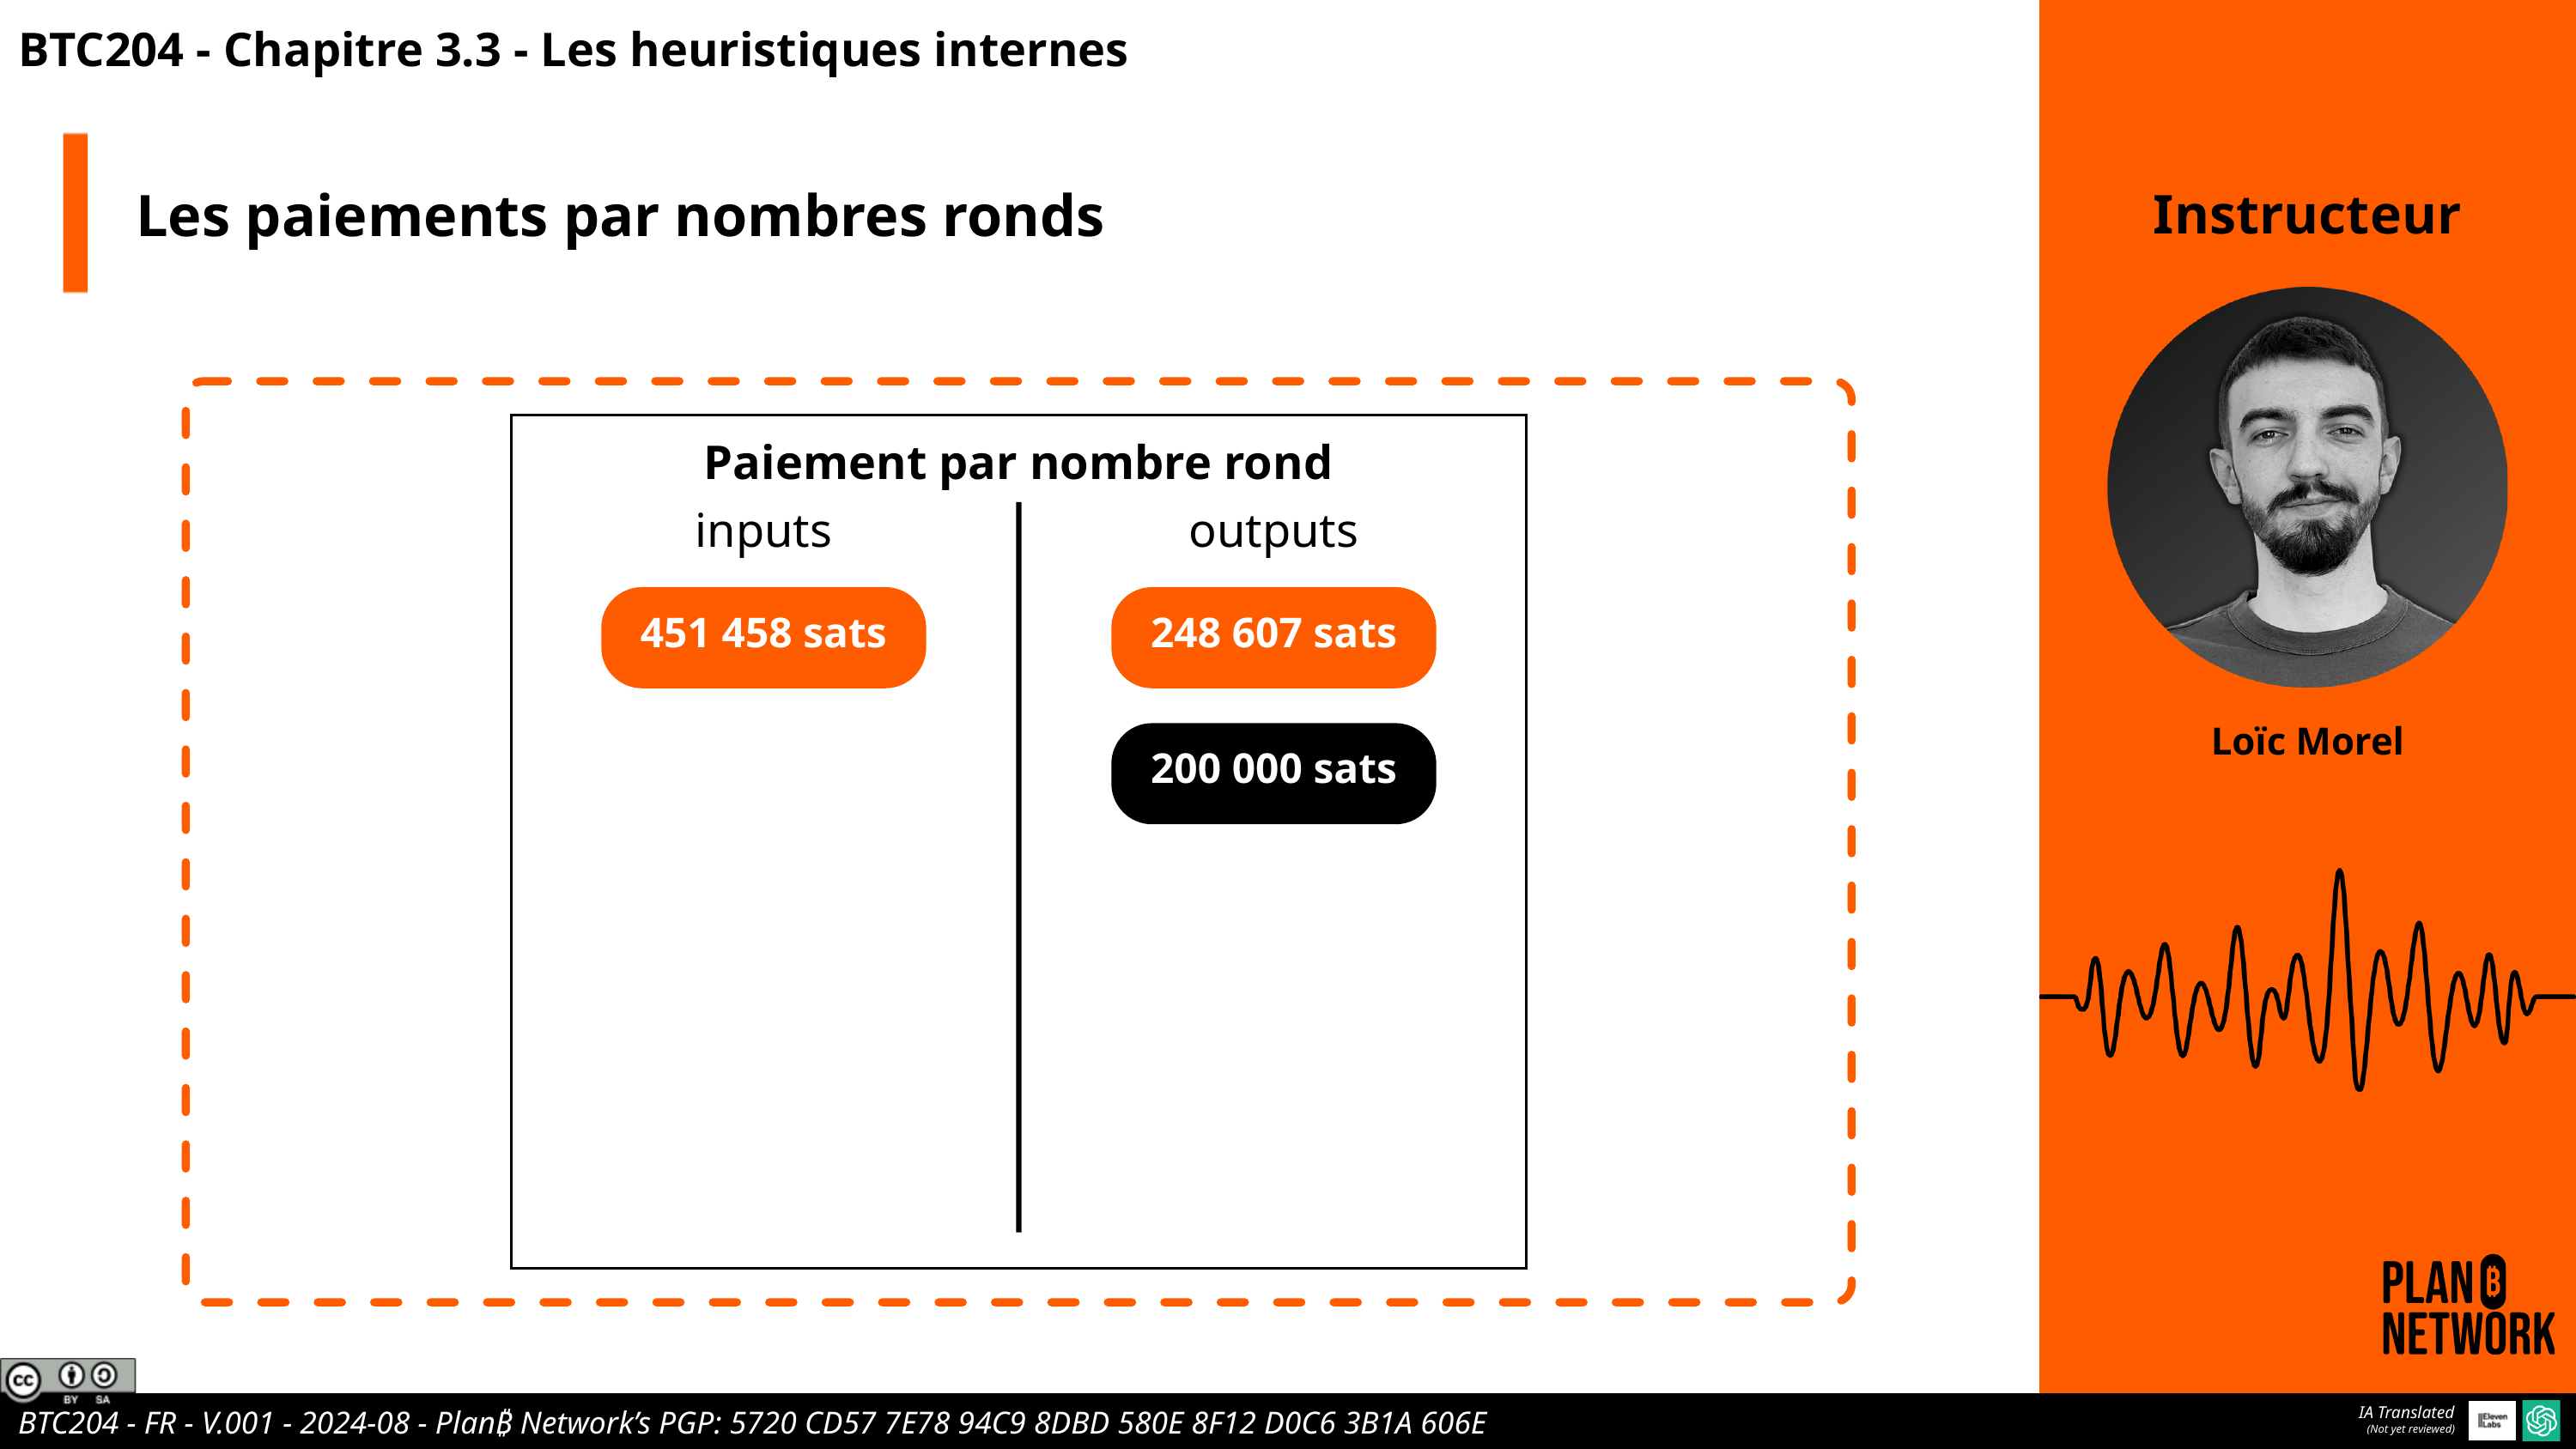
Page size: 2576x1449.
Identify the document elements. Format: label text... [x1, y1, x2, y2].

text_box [185, 380, 1852, 1303]
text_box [1111, 586, 1437, 688]
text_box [2522, 1399, 2561, 1442]
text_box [511, 415, 1527, 1270]
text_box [2468, 1400, 2517, 1440]
text_box Les paiements par nombres ronds [136, 167, 1850, 248]
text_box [601, 586, 927, 688]
text_box BTC204 - Chapitre 3.3 - Les heuristiques internes [18, 10, 1353, 76]
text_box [2038, 0, 2576, 1390]
text_box [0, 1358, 137, 1390]
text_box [1111, 723, 1437, 825]
text_box [63, 128, 88, 294]
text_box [0, 1392, 2576, 1449]
